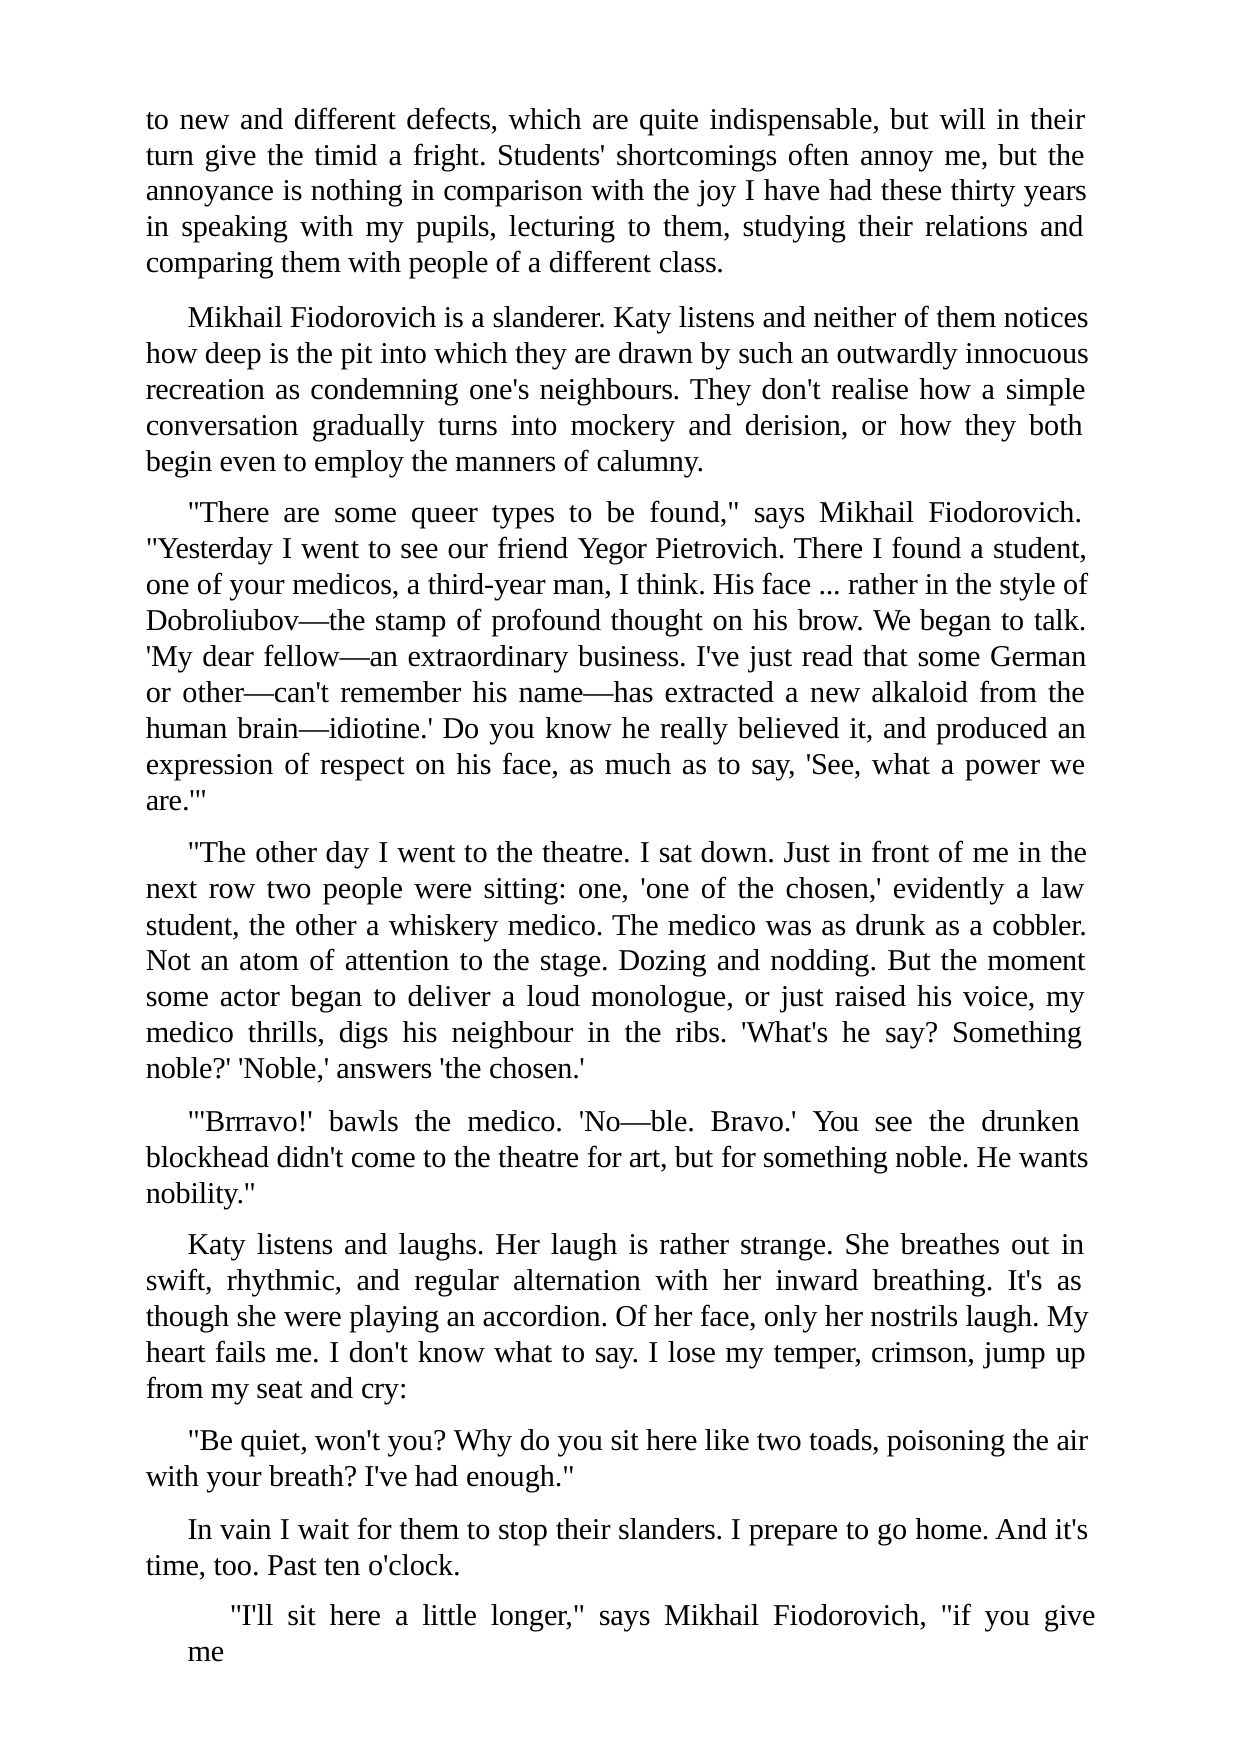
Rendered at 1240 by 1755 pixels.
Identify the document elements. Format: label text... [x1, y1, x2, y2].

text_box to new and different defects, which are quite indispensable, but will in their turn give the timid a fright. Students' shortcomings often annoy me, but the annoyance is nothing in comparison with the joy I have had these thirty years in speaking with my pupils, lecturing to them, studying their relations and comparing them with people of a different class. Mikhail Fiodorovich is a slanderer. Katy listens and neither of them notices how deep is the pit into which they are drawn by such an outwardly innocuous recreation as condemning one's neighbours. They don't realise how a simple conversation gradually turns into mockery and derision, or how they both begin even to employ the manners of calumny. "There are some queer types to be found," says Mikhail Fiodorovich. "Yesterday I went to see our friend Yegor Pietrovich. There I found a student, one of your medicos, a third-year man, I think. His face ... rather in the style of Dobroliubov—the stamp of profound thought on his brow. We began to talk. 'My dear fellow—an extraordinary business. I've just read that some German or other—can't remember his name—has extracted a new alkaloid from the human brain—idiotine.' Do you know he really believed it, and produced an expression of respect on his face, as much as to say, 'See, what a power we are.'" "The other day I went to the theatre. I sat down. Just in front of me in the next row two people were sitting: one, 'one of the chosen,' evidently a law student, the other a whiskery medico. The medico was as drunk as a cobbler. Not an atom of attention to the stage. Dozing and nodding. But the moment some actor began to deliver a loud monologue, or just raised his voice, my medico thrills, digs his neighbour in the ribs. 'What's he say? Something noble?' 'Noble,' answers 'the chosen.' "'Brrravo!' bawls the medico. 'No—ble. Bravo.' You see the drunken blockhead didn't come to the theatre for art, but for something noble. He wants nobility." Katy listens and laughs. Her laugh is rather strange. She breathes out in swift, rhythmic, and regular alternation with her inward breathing. It's as though she were playing an accordion. Of her face, only her nostrils laugh. My heart fails me. I don't know what to say. I lose my temper, crimson, jump up from my seat and cry: "Be quiet, won't you? Why do you sit here like two toads, poisoning the air with your breath? I've had enough." In vain I wait for them to stop their slanders. I prepare to go home. And it's time, too. Past ten o'clock. "I'll sit here a little longer," says Mikhail Fiodorovich, "if you give me [143, 98, 1097, 1668]
